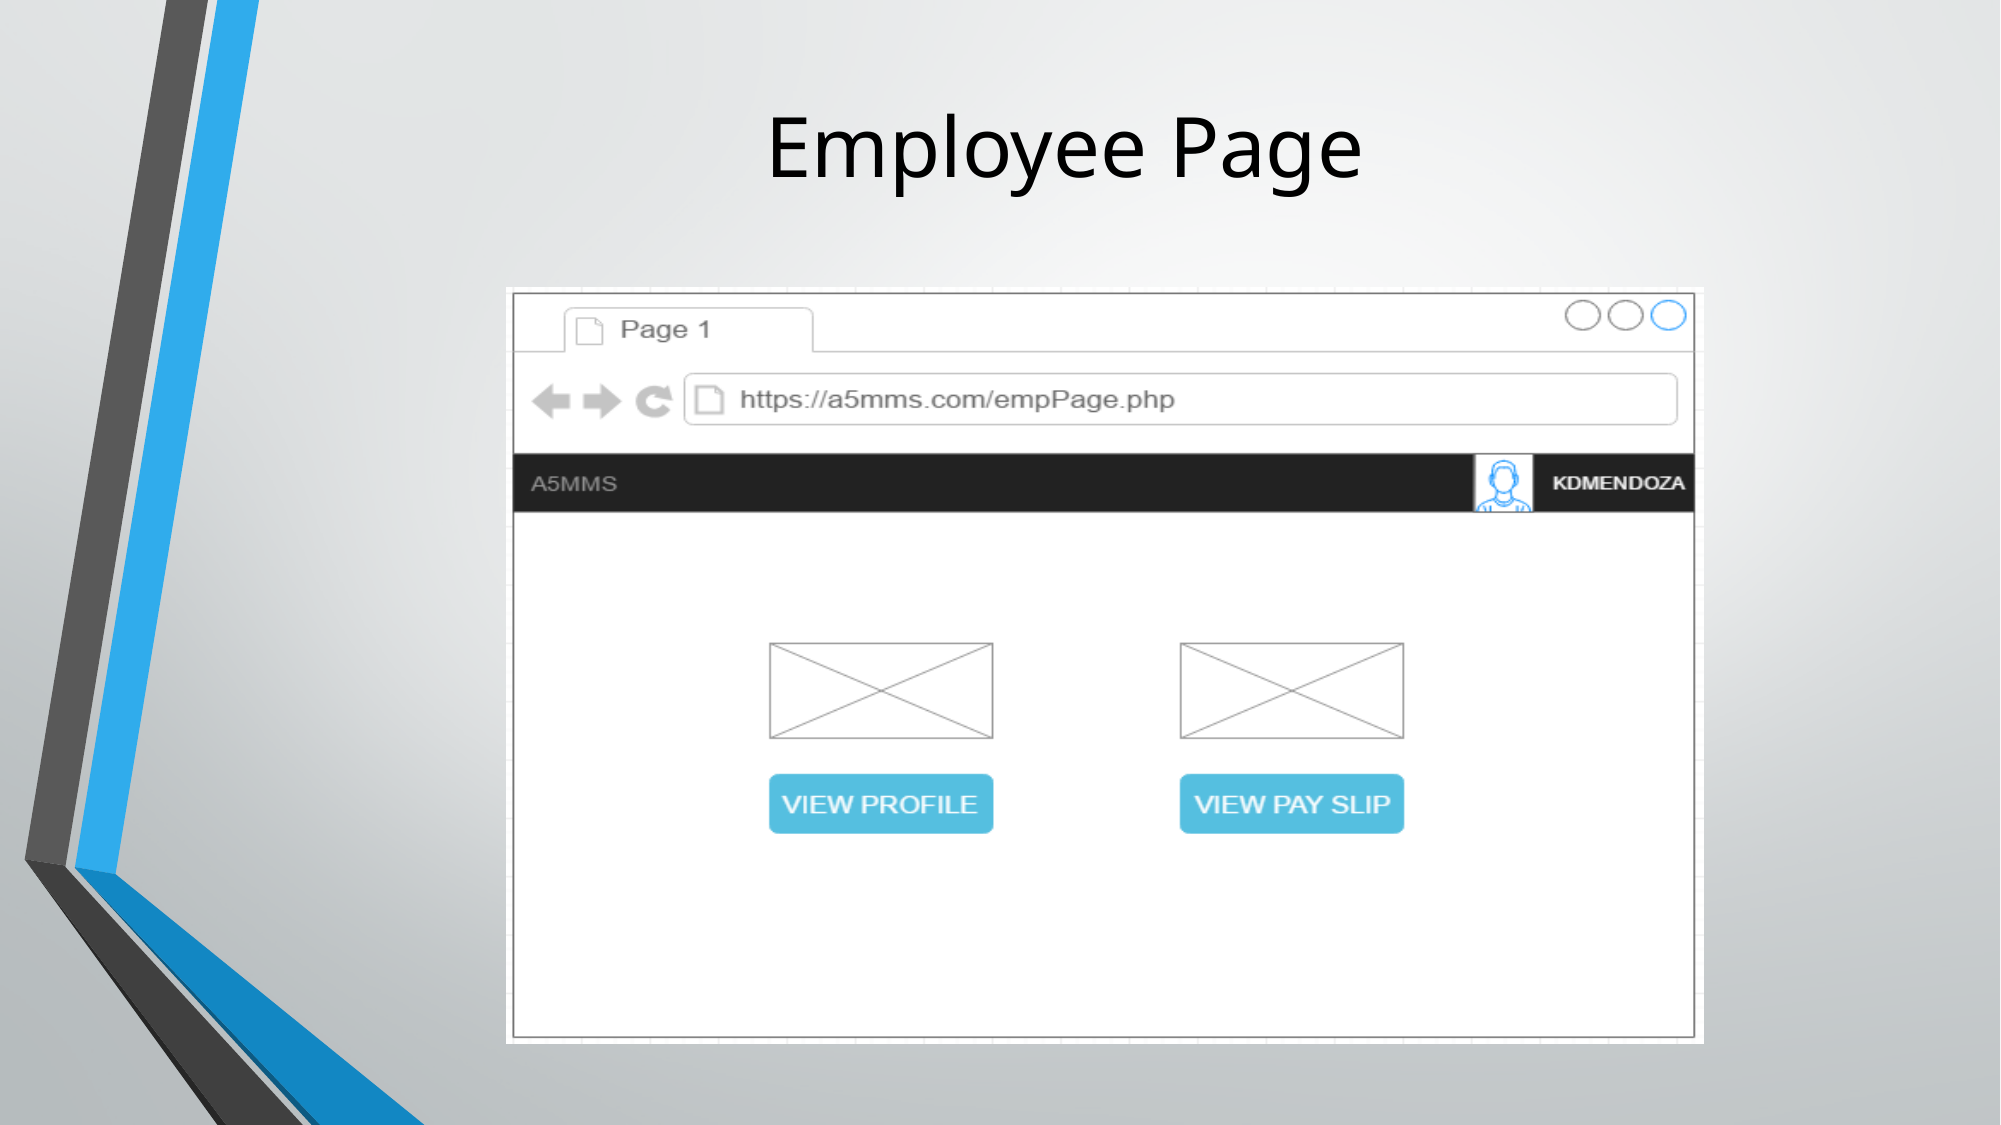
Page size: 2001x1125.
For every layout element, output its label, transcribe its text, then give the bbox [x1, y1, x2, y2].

title Employee Page [243, 0, 1887, 288]
picture [506, 287, 1704, 1044]
